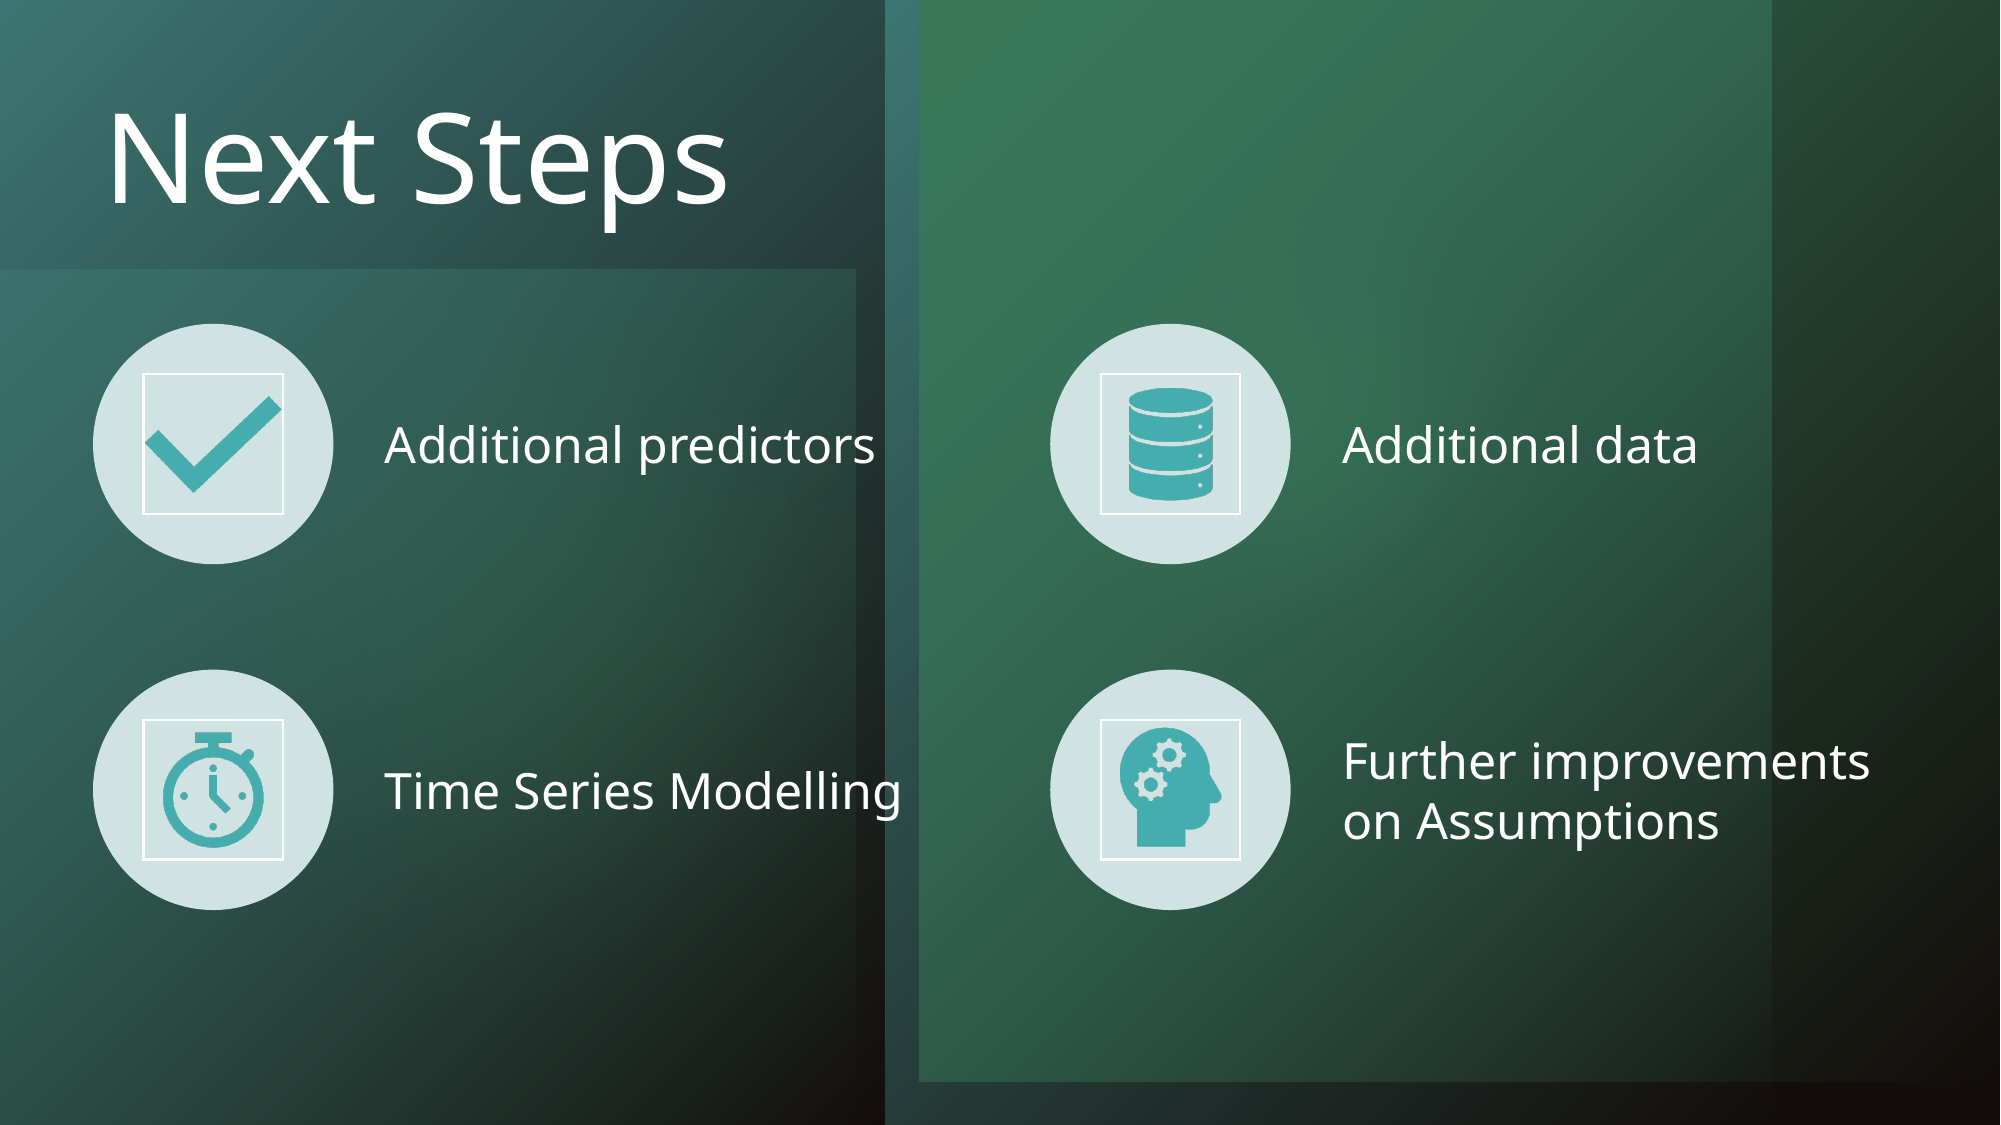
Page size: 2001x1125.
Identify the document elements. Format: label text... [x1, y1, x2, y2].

title Next Steps [88, 88, 1910, 386]
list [90, 306, 1912, 927]
